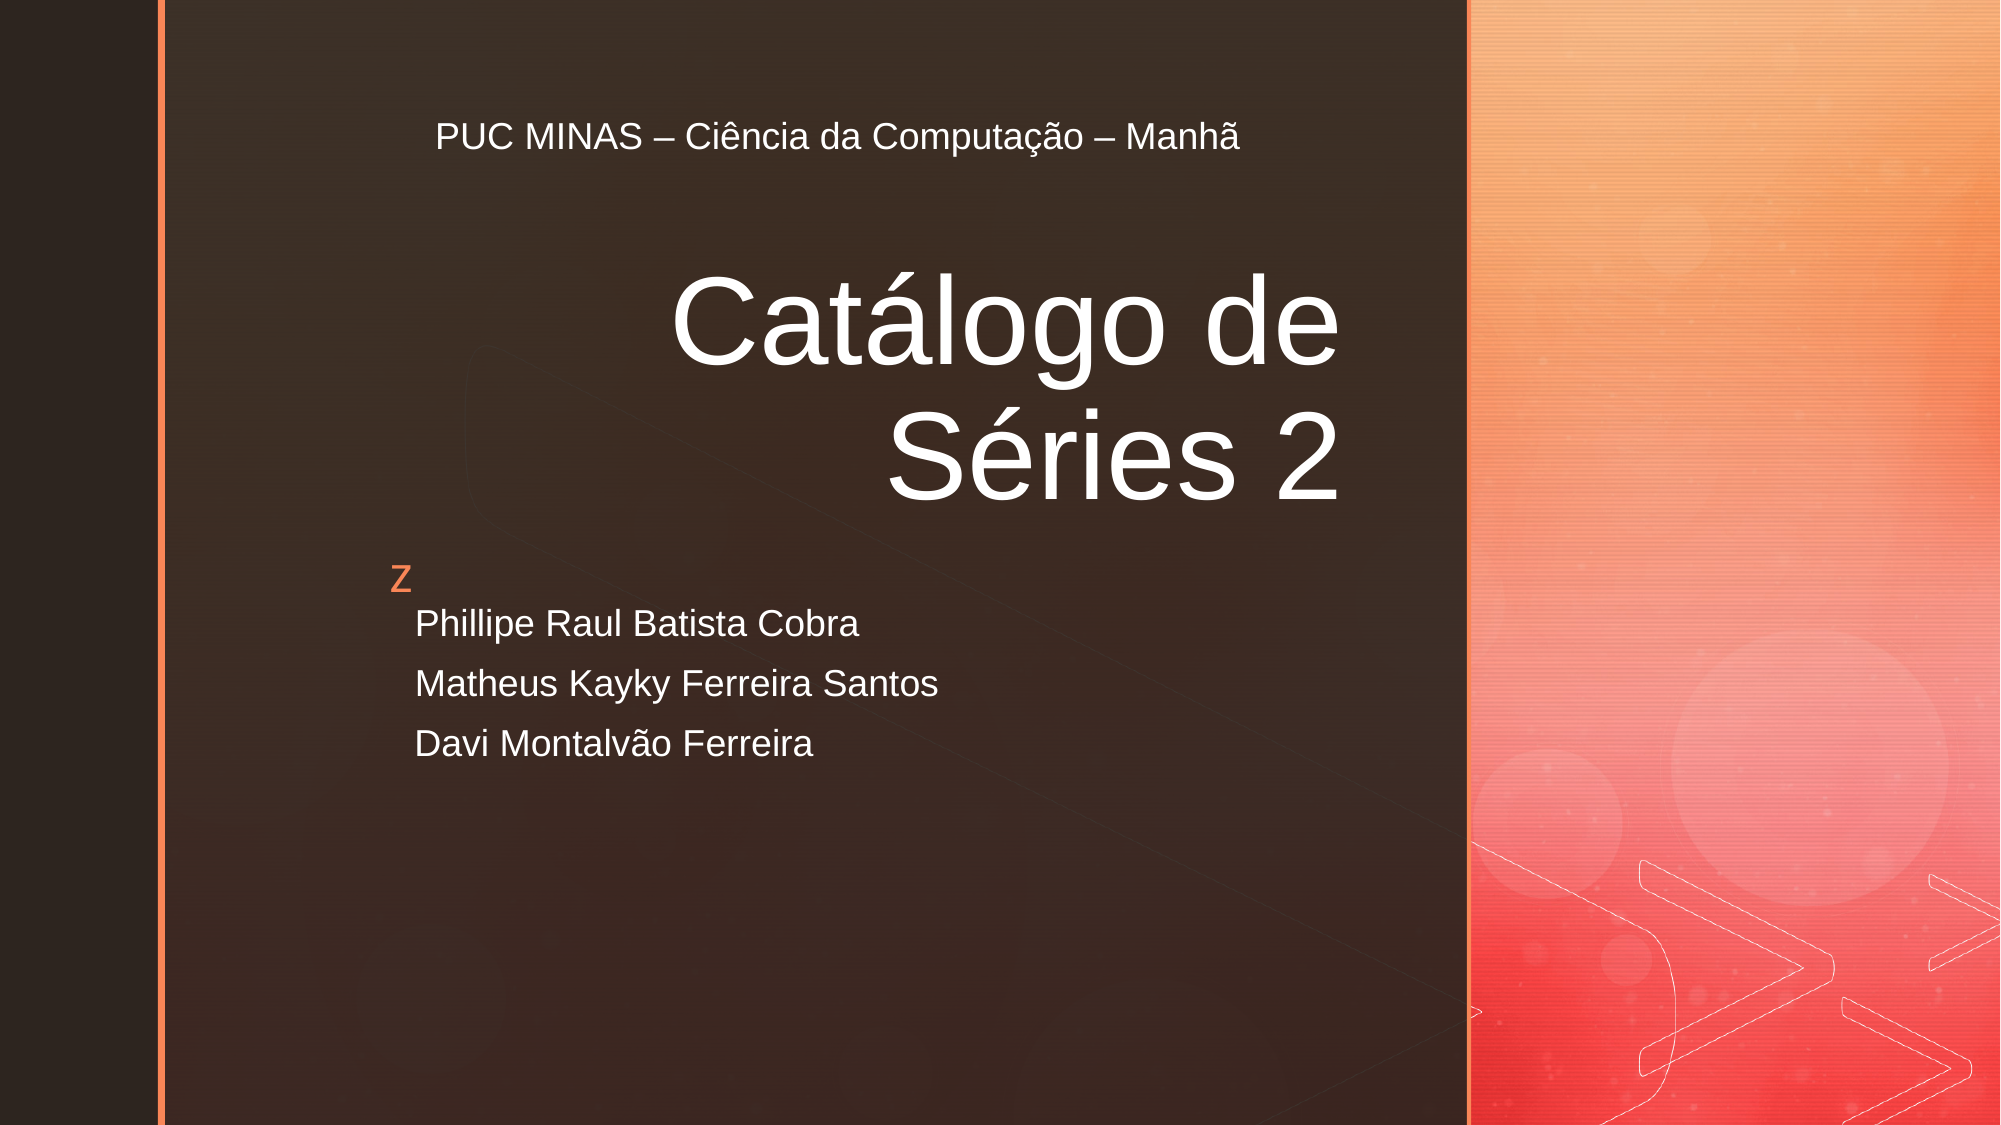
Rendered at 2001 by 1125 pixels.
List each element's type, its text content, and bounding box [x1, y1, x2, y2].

title Catálogo de Séries 2 [452, 249, 1359, 622]
picture [1472, 0, 2001, 1125]
text_box Matheus Kayky Ferreira Santos [400, 651, 955, 712]
subtitle PUC MINAS – Ciência da Computação – Manhã [376, 51, 1256, 242]
text_box Davi Montalvão Ferreira [399, 711, 829, 772]
text_box Phillipe Raul Batista Cobra [399, 591, 875, 651]
